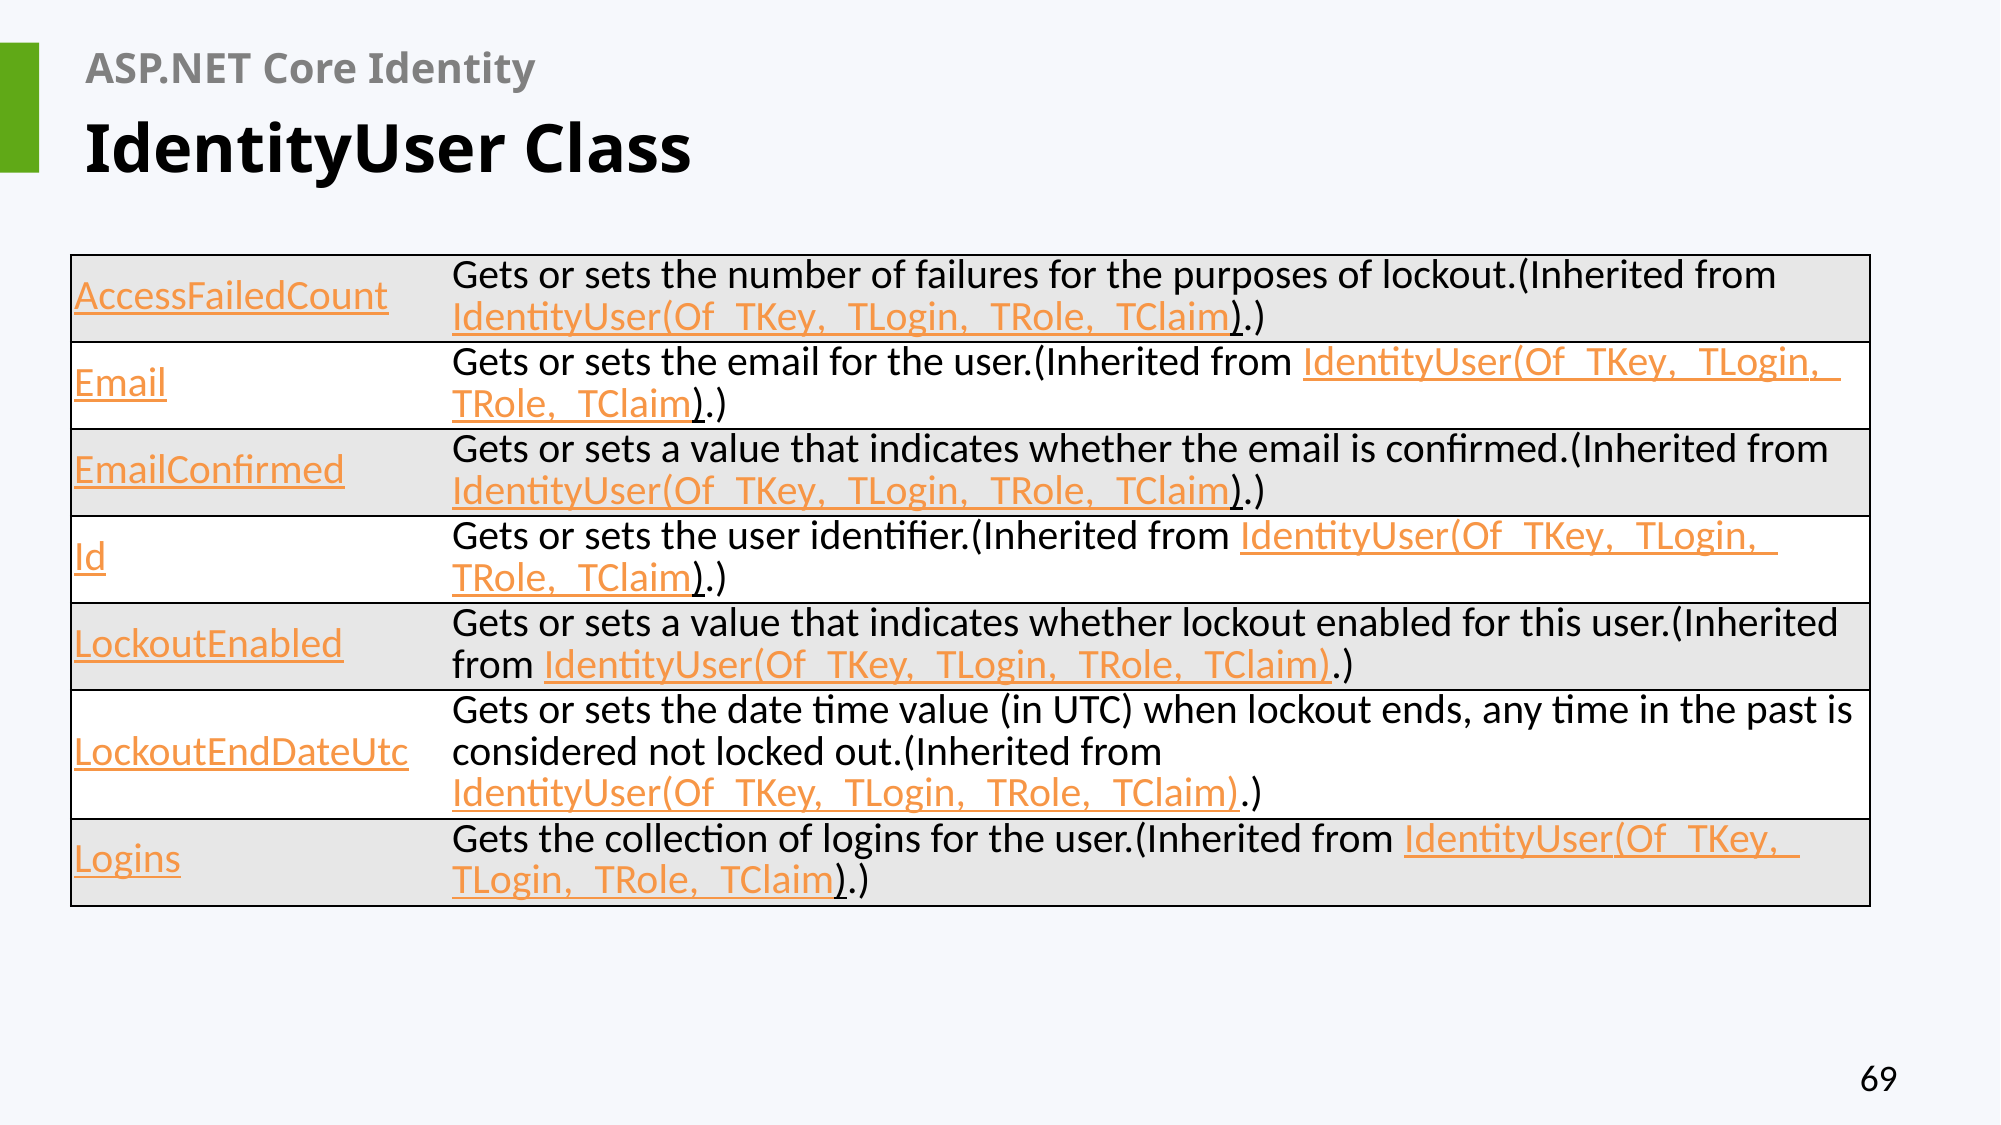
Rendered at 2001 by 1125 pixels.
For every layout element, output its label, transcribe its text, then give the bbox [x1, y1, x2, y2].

table_cell Id [72, 517, 449, 602]
table_cell Gets or sets a value that indicates whether the email is confirmed.(Inherited from IdentityUser(Of TKey, TLogin, TRole, TClaim).) [449, 430, 1869, 515]
table_cell Gets or sets the user identifier.(Inherited from IdentityUser(Of TKey, TLogin, TRole, TClaim).) [449, 517, 1869, 602]
table_header AccessFailedCount [72, 256, 449, 341]
table_cell Gets or sets the email for the user.(Inherited from IdentityUser(Of TKey, TLogin, TRole, TClaim).) [449, 343, 1869, 428]
table_cell Email [72, 343, 449, 428]
table_header Gets or sets the number of failures for the purposes of lockout.(Inherited from IdentityUser(Of TKey, TLogin, TRole, TClaim).) [449, 256, 1869, 341]
table_cell LockoutEndDateUtc [72, 691, 449, 818]
table_cell Gets or sets a value that indicates whether lockout enabled for this user.(Inherited from IdentityUser(Of TKey, TLogin, TRole, TClaim).) [449, 604, 1869, 689]
list IdentityUser Class [70, 98, 1902, 169]
table_cell Logins [72, 820, 449, 905]
table_cell LockoutEnabled [72, 604, 449, 689]
table_cell Gets or sets the date time value (in UTC) when lockout ends, any time in the past is considered not locked out.(Inherited from IdentityUser(Of TKey, TLogin, TRole, TClaim).) [449, 691, 1869, 818]
table_cell Gets the collection of logins for the user.(Inherited from IdentityUser(Of TKey, TLogin, TRole, TClaim).) [449, 820, 1869, 905]
title ASP.NET Core Identity [70, 42, 1902, 90]
table_cell EmailConfirmed [72, 430, 449, 515]
